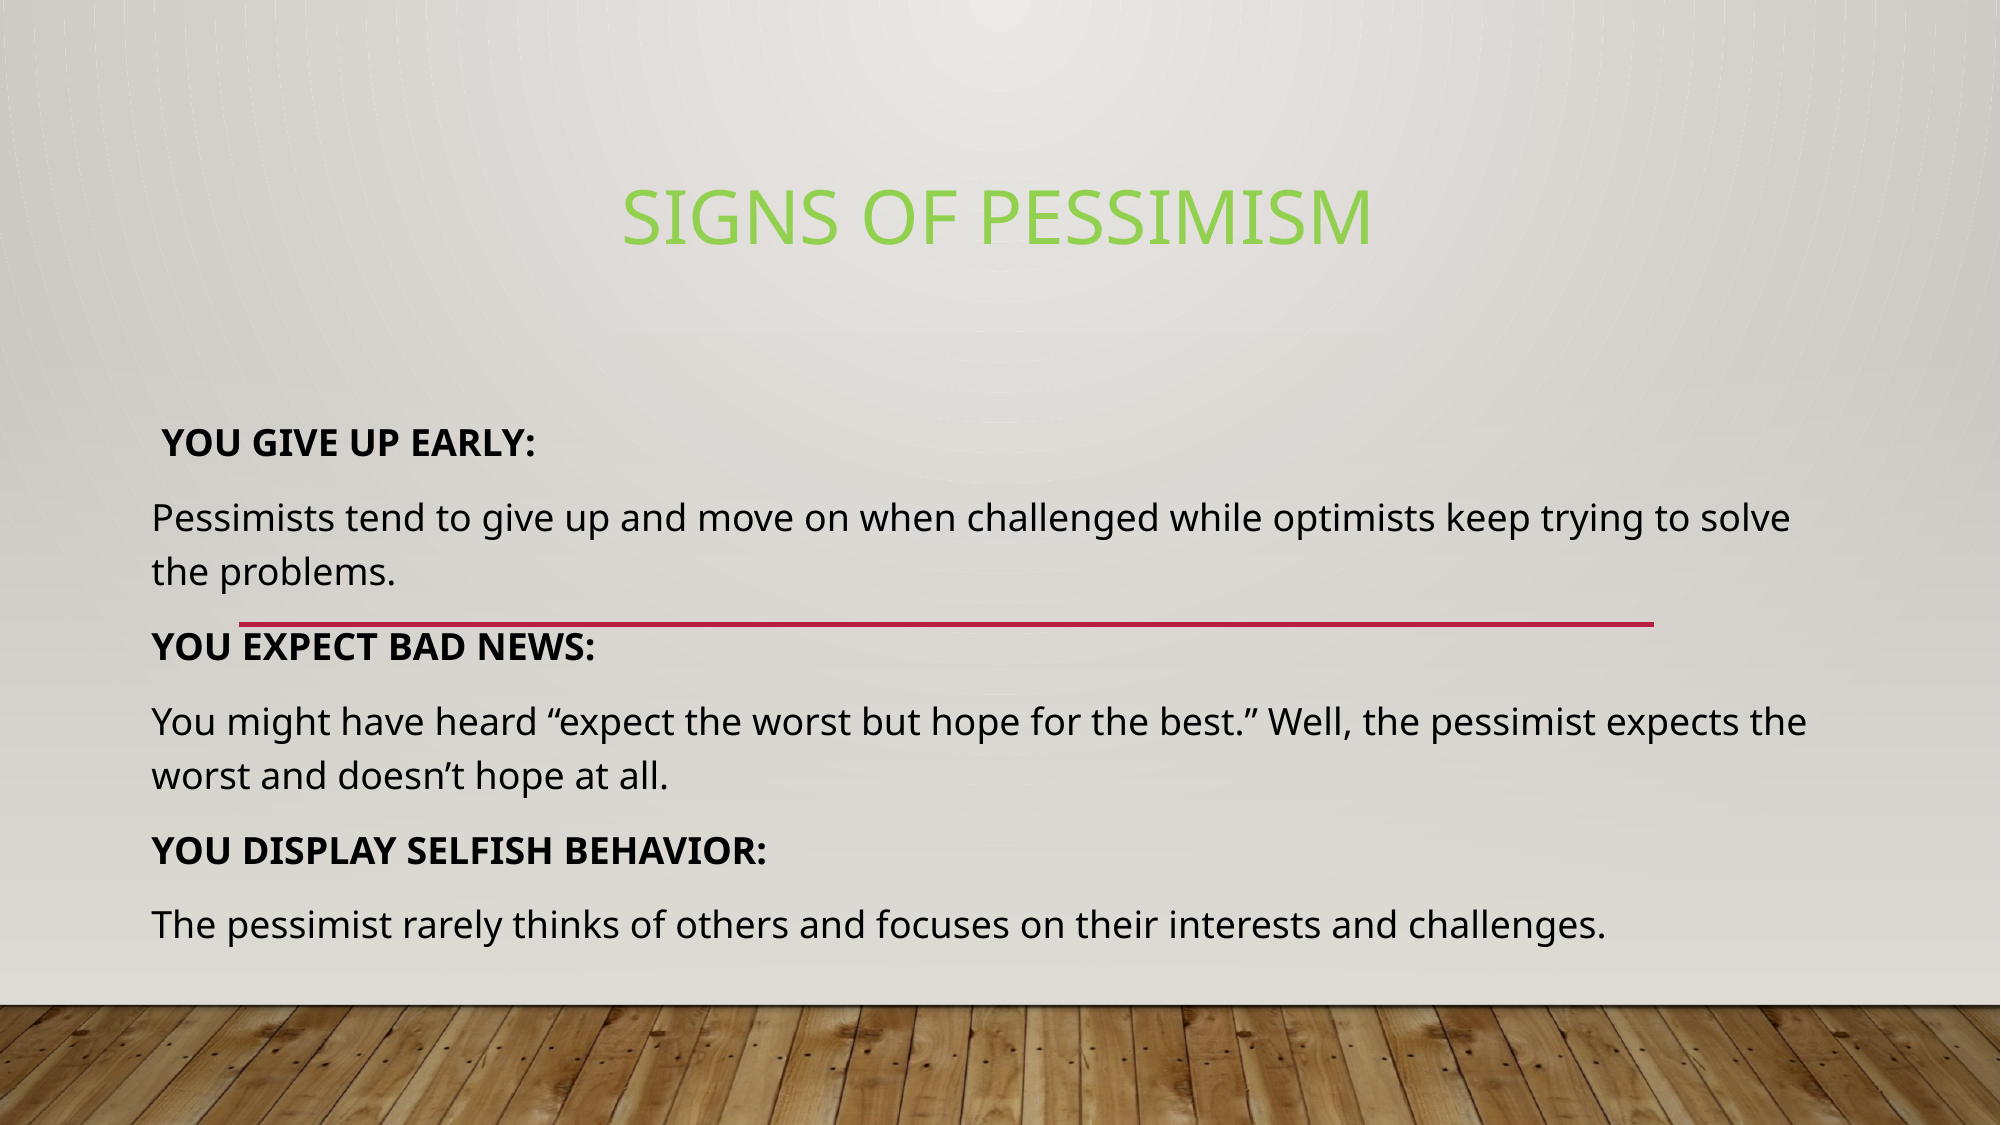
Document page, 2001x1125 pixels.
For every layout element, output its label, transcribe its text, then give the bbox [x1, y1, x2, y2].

title Signs of pessimism [136, 80, 1862, 269]
list YOU GIVE UP EARLY: Pessimists tend to give up and move on when challenged while optimists keep trying to solve the problems. YOU EXPECT BAD NEWS: You might have heard “expect the worst but hope for the best.” Well, the pessimist expects the worst and doesn’t hope at all. YOU DISPLAY SELFISH BEHAVIOR: The pessimist rarely thinks of others and focuses on their interests and challenges. [136, 395, 1862, 999]
picture [0, 1005, 2000, 1125]
